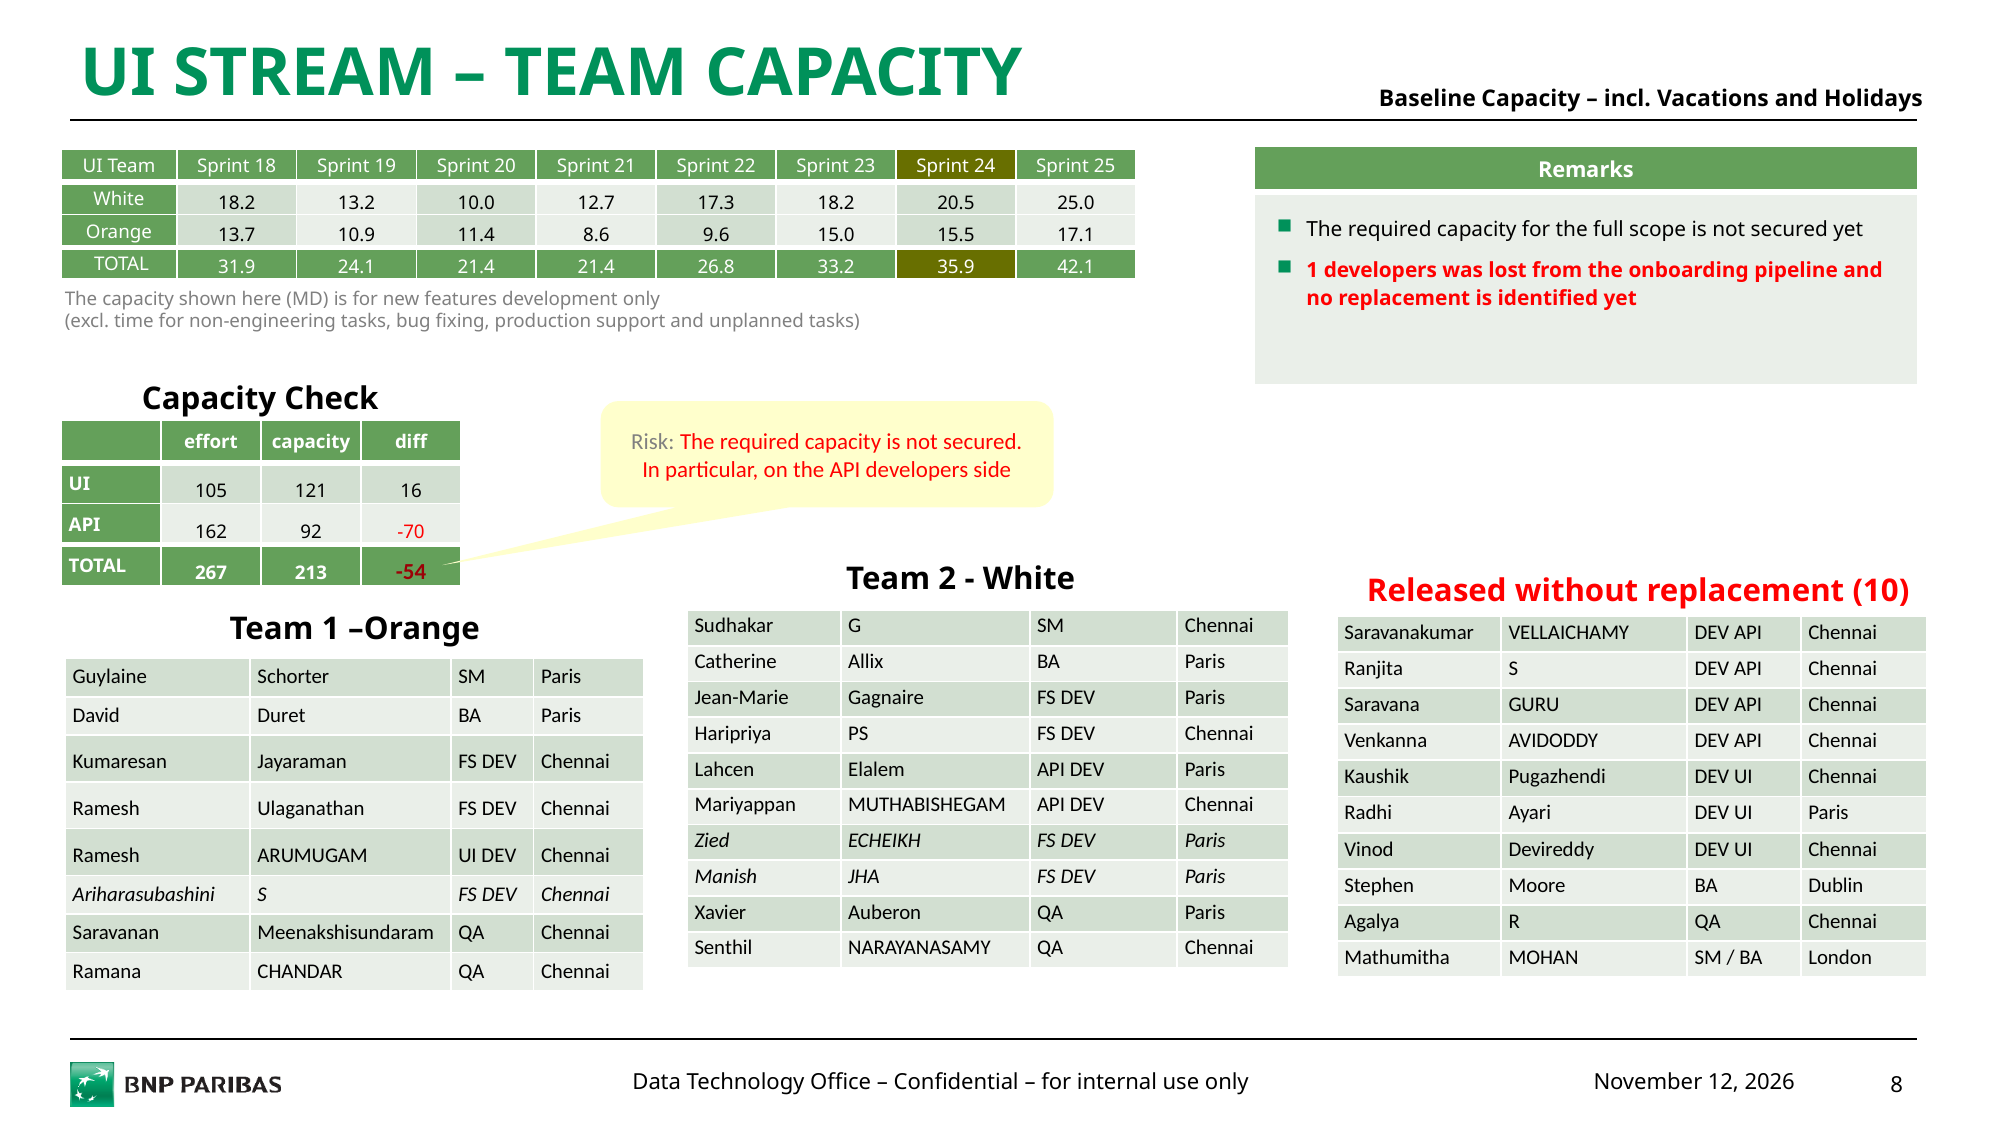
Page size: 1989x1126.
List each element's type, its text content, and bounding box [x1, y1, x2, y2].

table_header Paris [534, 659, 643, 696]
table_cell Catherine [688, 647, 840, 681]
table_cell 20.5 [897, 185, 1015, 214]
table_cell Venkanna [1338, 725, 1500, 759]
table_cell 26.8 [657, 250, 775, 278]
table_cell TOTAL [62, 250, 176, 278]
table_cell 121 [262, 466, 360, 503]
table_cell 13.2 [297, 185, 416, 214]
table_header Remarks [1255, 147, 1917, 189]
table_cell FS DEV [1031, 718, 1176, 752]
table_cell 10.9 [297, 215, 416, 245]
table_cell Chennai [1802, 689, 1926, 723]
table_cell Paris [1802, 797, 1926, 832]
table_cell 11.4 [417, 215, 535, 245]
table_cell Haripriya [688, 718, 840, 752]
table_cell Auberon [842, 897, 1029, 931]
table_cell Pugazhendi [1502, 761, 1686, 796]
table_cell GURU [1502, 689, 1686, 723]
table_cell ECHEIKH [842, 825, 1029, 859]
table_cell Kaushik [1338, 761, 1500, 796]
table_header UI Team [62, 150, 176, 179]
table_cell -54 [362, 547, 460, 585]
table_header Sprint 21 [537, 150, 655, 179]
table_header Sprint 23 [777, 150, 895, 179]
table_cell QA [1031, 897, 1176, 931]
table_cell Allix [842, 647, 1029, 681]
table_cell 105 [162, 466, 260, 503]
table_cell 13.7 [178, 215, 296, 245]
table_cell Lahcen [688, 754, 840, 788]
table_cell FS DEV [452, 783, 533, 828]
table_cell Vinod [1338, 834, 1500, 868]
table_cell JHA [842, 861, 1029, 895]
table_cell AVIDODDY [1502, 725, 1686, 759]
table_cell Zied [688, 825, 840, 859]
table_header VELLAICHAMY [1502, 617, 1686, 651]
table_cell David [66, 698, 249, 734]
table_header Chennai [1802, 617, 1926, 651]
table_cell Ariharasubashini [66, 876, 249, 913]
table_cell Saravanan [66, 915, 249, 952]
table_header Sprint 22 [657, 150, 775, 179]
table_cell Paris [1178, 754, 1288, 788]
table_header Sudhakar [688, 611, 840, 645]
table_cell Senthil [688, 933, 840, 967]
table_cell BA [452, 698, 533, 734]
table_cell 12.7 [537, 185, 655, 214]
table_cell Gagnaire [842, 682, 1029, 716]
table_cell BA [1688, 870, 1800, 904]
table_cell 33.2 [777, 250, 895, 278]
table_cell Paris [1178, 897, 1288, 931]
table_header Saravanakumar [1338, 617, 1500, 651]
table_cell MUTHABISHEGAM [842, 790, 1029, 824]
table_cell QA [1688, 906, 1800, 940]
table_cell Chennai [534, 915, 643, 952]
table_cell Kumaresan [66, 736, 249, 781]
table_cell Agalya [1338, 906, 1500, 940]
table_header Guylaine [66, 659, 249, 696]
table_cell Paris [1178, 647, 1288, 681]
table_header DEV API [1688, 617, 1800, 651]
table_cell London [1802, 942, 1926, 976]
table_cell UI [62, 466, 160, 503]
text_box Capacity Check [65, 371, 456, 413]
table_cell API DEV [1031, 754, 1176, 788]
table_cell Chennai [1802, 653, 1926, 687]
table_cell 8.6 [537, 215, 655, 245]
table_cell DEV API [1688, 653, 1800, 687]
table_header Sprint 20 [417, 150, 535, 179]
table_cell R [1502, 906, 1686, 940]
table_cell DEV UI [1688, 834, 1800, 868]
table_header diff [362, 421, 460, 460]
table_cell S [1502, 653, 1686, 687]
table_cell 21.4 [417, 250, 535, 278]
table_cell MOHAN [1502, 942, 1686, 976]
table_cell Paris [1178, 825, 1288, 859]
table_header SM [452, 659, 533, 696]
table_cell Ranjita [1338, 653, 1500, 687]
table_cell Ramesh [66, 829, 249, 875]
table_cell Ayari [1502, 797, 1686, 832]
table_cell -70 [362, 504, 460, 542]
picture [70, 1062, 281, 1107]
table_cell DEV UI [1688, 761, 1800, 796]
table_cell 18.2 [178, 185, 296, 214]
table_cell 213 [262, 547, 360, 585]
table_cell Moore [1502, 870, 1686, 904]
table_cell FS DEV [1031, 861, 1176, 895]
table_cell 267 [162, 547, 260, 585]
table_cell 42.1 [1017, 250, 1135, 278]
table_cell TOTAL [62, 547, 160, 585]
table_cell NARAYANASAMY [842, 933, 1029, 967]
table_cell 24.1 [297, 250, 416, 278]
table_cell BA [1031, 647, 1176, 681]
table_cell 31.9 [178, 250, 296, 278]
table_cell Chennai [1802, 725, 1926, 759]
table_cell The required capacity for the full scope is not secured yet 1 developers was lost from the onboarding pipeline and no replacement is identified yet [1255, 195, 1917, 384]
table_cell Chennai [1178, 933, 1288, 967]
table_cell FS DEV [452, 876, 533, 913]
table_cell 17.1 [1017, 215, 1135, 245]
table_cell Paris [1178, 861, 1288, 895]
table_header effort [162, 421, 260, 460]
table_cell Mathumitha [1338, 942, 1500, 976]
table_cell 15.5 [897, 215, 1015, 245]
table_cell Chennai [534, 876, 643, 913]
table_cell ARUMUGAM [251, 829, 450, 875]
table_cell API DEV [1031, 790, 1176, 824]
table_cell Chennai [534, 783, 643, 828]
table_header Chennai [1178, 611, 1288, 645]
table_cell 25.0 [1017, 185, 1135, 214]
table_cell Ramesh [66, 783, 249, 828]
table_header SM [1031, 611, 1176, 645]
table_cell S [251, 876, 450, 913]
table_cell Ramana [66, 953, 249, 990]
table_cell Chennai [1178, 718, 1288, 752]
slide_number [1521, 1059, 1810, 1120]
table_cell 21.4 [537, 250, 655, 278]
text_box Team 2 - White [734, 550, 1187, 593]
table_cell Manish [688, 861, 840, 895]
table_cell FS DEV [1031, 682, 1176, 716]
table_cell Ulaganathan [251, 783, 450, 828]
table_header Schorter [251, 659, 450, 696]
table_cell QA [452, 915, 533, 952]
table_cell DEV API [1688, 725, 1800, 759]
table_cell Xavier [688, 897, 840, 931]
table_header Sprint 25 [1017, 150, 1135, 179]
table_cell Jean-Marie [688, 682, 840, 716]
table_cell Jayaraman [251, 736, 450, 781]
table_cell Chennai [1802, 906, 1926, 940]
table_cell Paris [1178, 682, 1288, 716]
text_box Baseline Capacity – incl. Vacations and Holidays [1012, 68, 1925, 127]
table_cell Orange [62, 215, 176, 245]
table_cell 92 [262, 504, 360, 542]
table_cell CHANDAR [251, 953, 450, 990]
table_cell 17.3 [657, 185, 775, 214]
table_cell 9.6 [657, 215, 775, 245]
title UI STREAM – Team Capacity [48, 34, 1915, 104]
table_cell 10.0 [417, 185, 535, 214]
table_cell Chennai [1178, 790, 1288, 824]
table_cell FS DEV [452, 736, 533, 781]
table_cell FS DEV [1031, 825, 1176, 859]
text_box Released without replacement (10) [1348, 562, 1929, 604]
table_cell API [62, 504, 160, 542]
table_cell 15.0 [777, 215, 895, 245]
table_cell Radhi [1338, 797, 1500, 832]
text_box Team 1 –Orange [123, 601, 587, 643]
table_cell QA [452, 953, 533, 990]
table_header Sprint 19 [297, 150, 416, 179]
table_cell Devireddy [1502, 834, 1686, 868]
table_cell White [62, 185, 176, 214]
text_box Risk: The required capacity is not secured. In particular, on the API developers side [440, 398, 1056, 568]
table_cell Chennai [1802, 834, 1926, 868]
table_cell Elalem [842, 754, 1029, 788]
table_cell 35.9 [897, 250, 1015, 278]
table_cell SM / BA [1688, 942, 1800, 976]
table_cell 162 [162, 504, 260, 542]
table_header [62, 421, 160, 460]
table_cell DEV UI [1688, 797, 1800, 832]
table_cell Chennai [1802, 761, 1926, 796]
table_header Sprint 18 [178, 150, 296, 179]
table_header capacity [262, 421, 360, 460]
table_cell Duret [251, 698, 450, 734]
table_cell Chennai [534, 953, 643, 990]
table_header G [842, 611, 1029, 645]
table_cell Saravana [1338, 689, 1500, 723]
table_cell PS [842, 718, 1029, 752]
table_cell DEV API [1688, 689, 1800, 723]
table_cell 18.2 [777, 185, 895, 214]
table_cell QA [1031, 933, 1176, 967]
table_cell Chennai [534, 736, 643, 781]
text_box The capacity shown here (MD) is for new features development only (excl. time for non-engineering tasks, bug fixing, production support and unplanned tasks) [50, 279, 897, 339]
table_header Sprint 24 [897, 150, 1015, 179]
table_cell 16 [362, 466, 460, 503]
table_cell Chennai [534, 829, 643, 875]
slide_number 8 [1824, 1062, 1918, 1123]
table_cell Paris [534, 698, 643, 734]
table_cell Meenakshisundaram [251, 915, 450, 952]
table_cell Dublin [1802, 870, 1926, 904]
table_cell UI DEV [452, 829, 533, 875]
table_cell Mariyappan [688, 790, 840, 824]
table_cell Stephen [1338, 870, 1500, 904]
